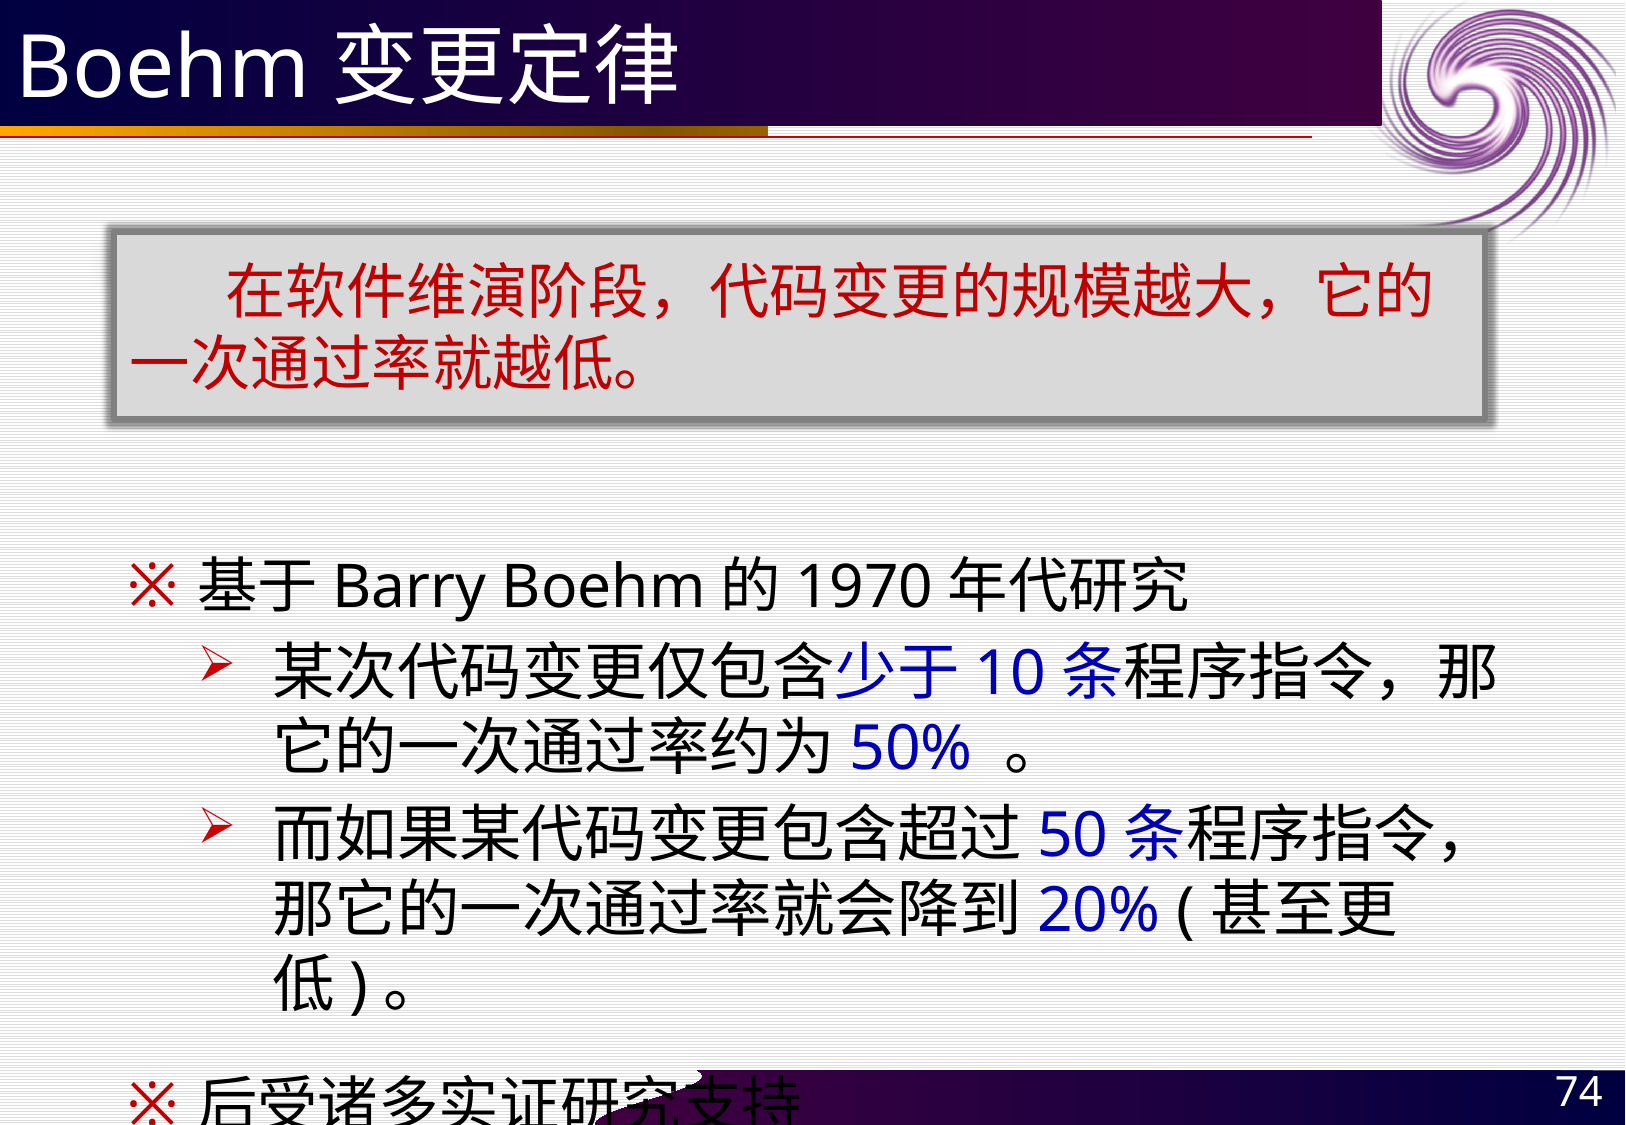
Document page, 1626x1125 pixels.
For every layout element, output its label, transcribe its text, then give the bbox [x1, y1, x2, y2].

slide_number 74 [1474, 1069, 1619, 1125]
list 基于Barry Boehm的1970年代研究 某次代码变更仅包含少于10条程序指令，那它的一次通过率约为50% 。 而如果某代码变更包含超过50条程序指令，那它的一次通过率就会降到20% (甚至更低)。 后受诸多实证研究支持 [100, 538, 1523, 1044]
picture [1362, 0, 1616, 244]
title Boehm变更定律 [0, 0, 1382, 126]
text_box 在软件维演阶段，代码变更的规模越大，它的一次通过率就越低。 [114, 231, 1486, 420]
